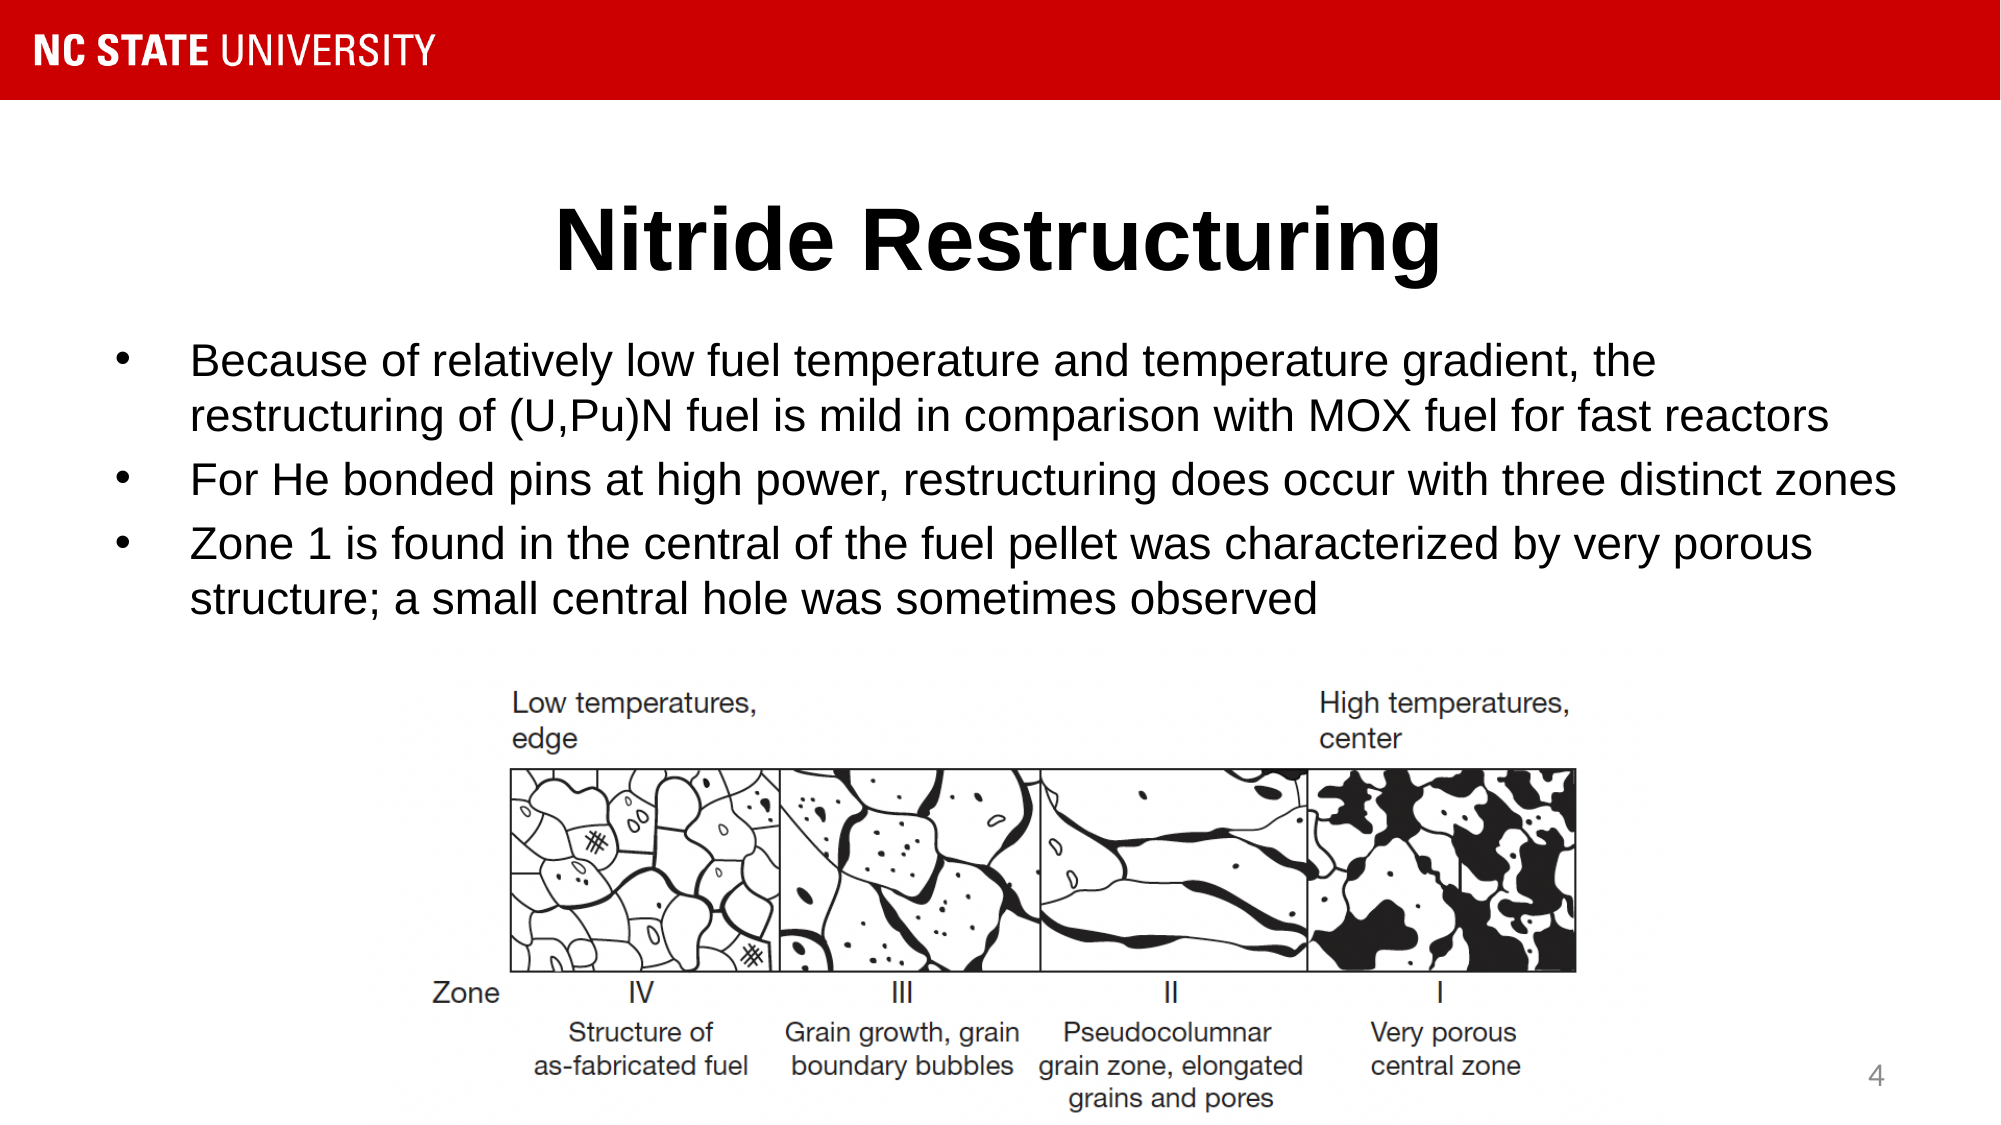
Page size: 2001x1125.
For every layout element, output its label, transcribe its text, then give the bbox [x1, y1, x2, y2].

slide_number 4 [1669, 1042, 1900, 1103]
picture [369, 645, 1664, 1125]
list Because of relatively low fuel temperature and temperature gradient, the restructuring of (U,Pu)N fuel is mild in comparison with MOX fuel for fast reactors For He bonded pins at high power, restructuring does occur with three distinct zones Zone 1 is found in the central of the fuel pellet was characterized by very porous structure; a small central hole was sometimes observed [99, 322, 1921, 669]
picture [0, 0, 2001, 100]
title Nitride Restructuring [99, 147, 1900, 322]
